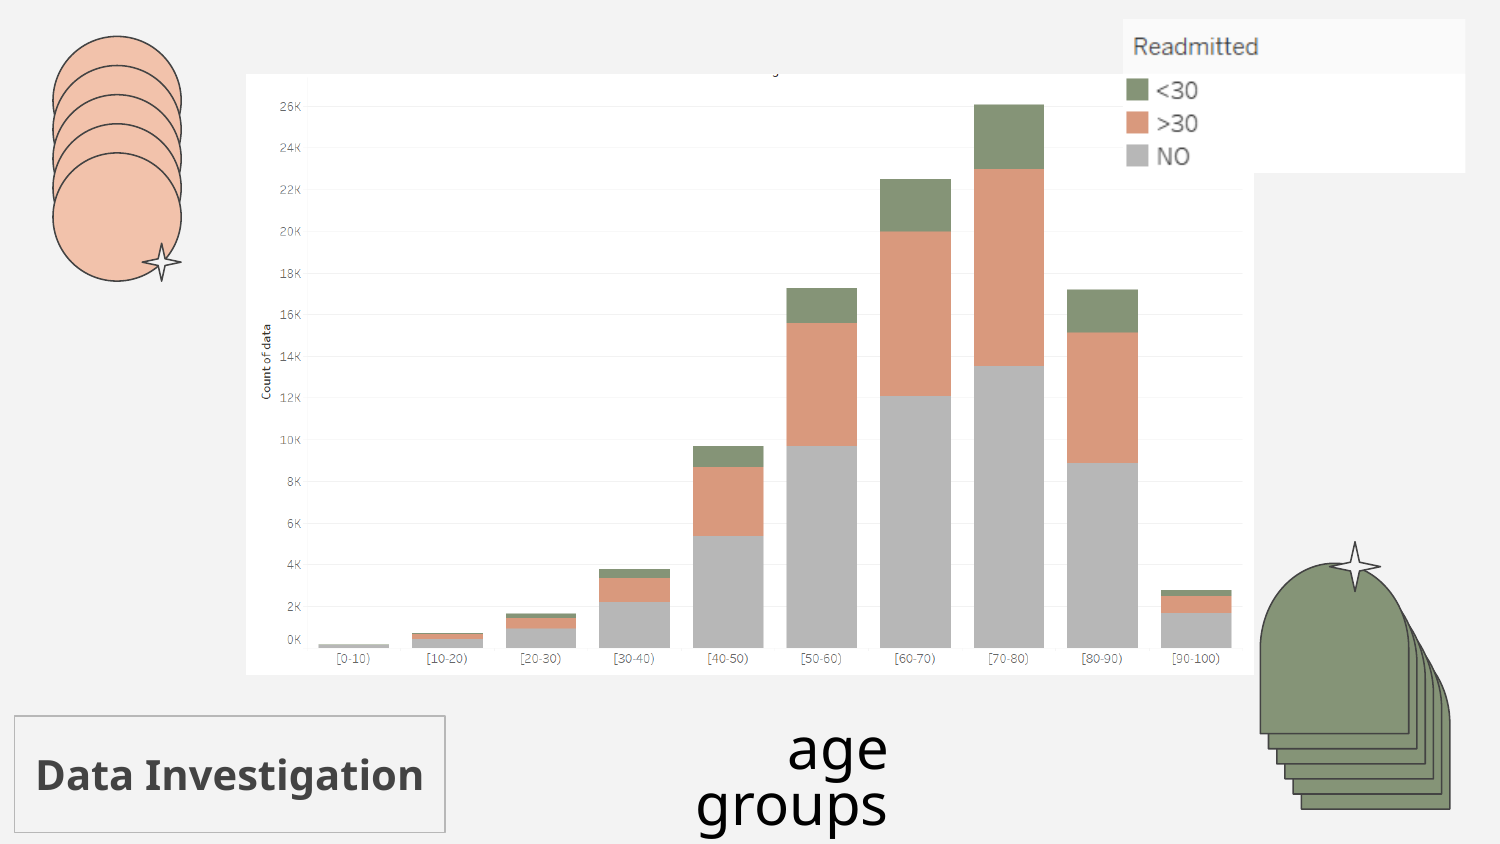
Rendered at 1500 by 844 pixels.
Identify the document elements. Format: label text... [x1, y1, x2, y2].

text_box age groups [570, 710, 905, 770]
title Data Investigation [14, 715, 446, 833]
picture [245, 19, 1466, 676]
